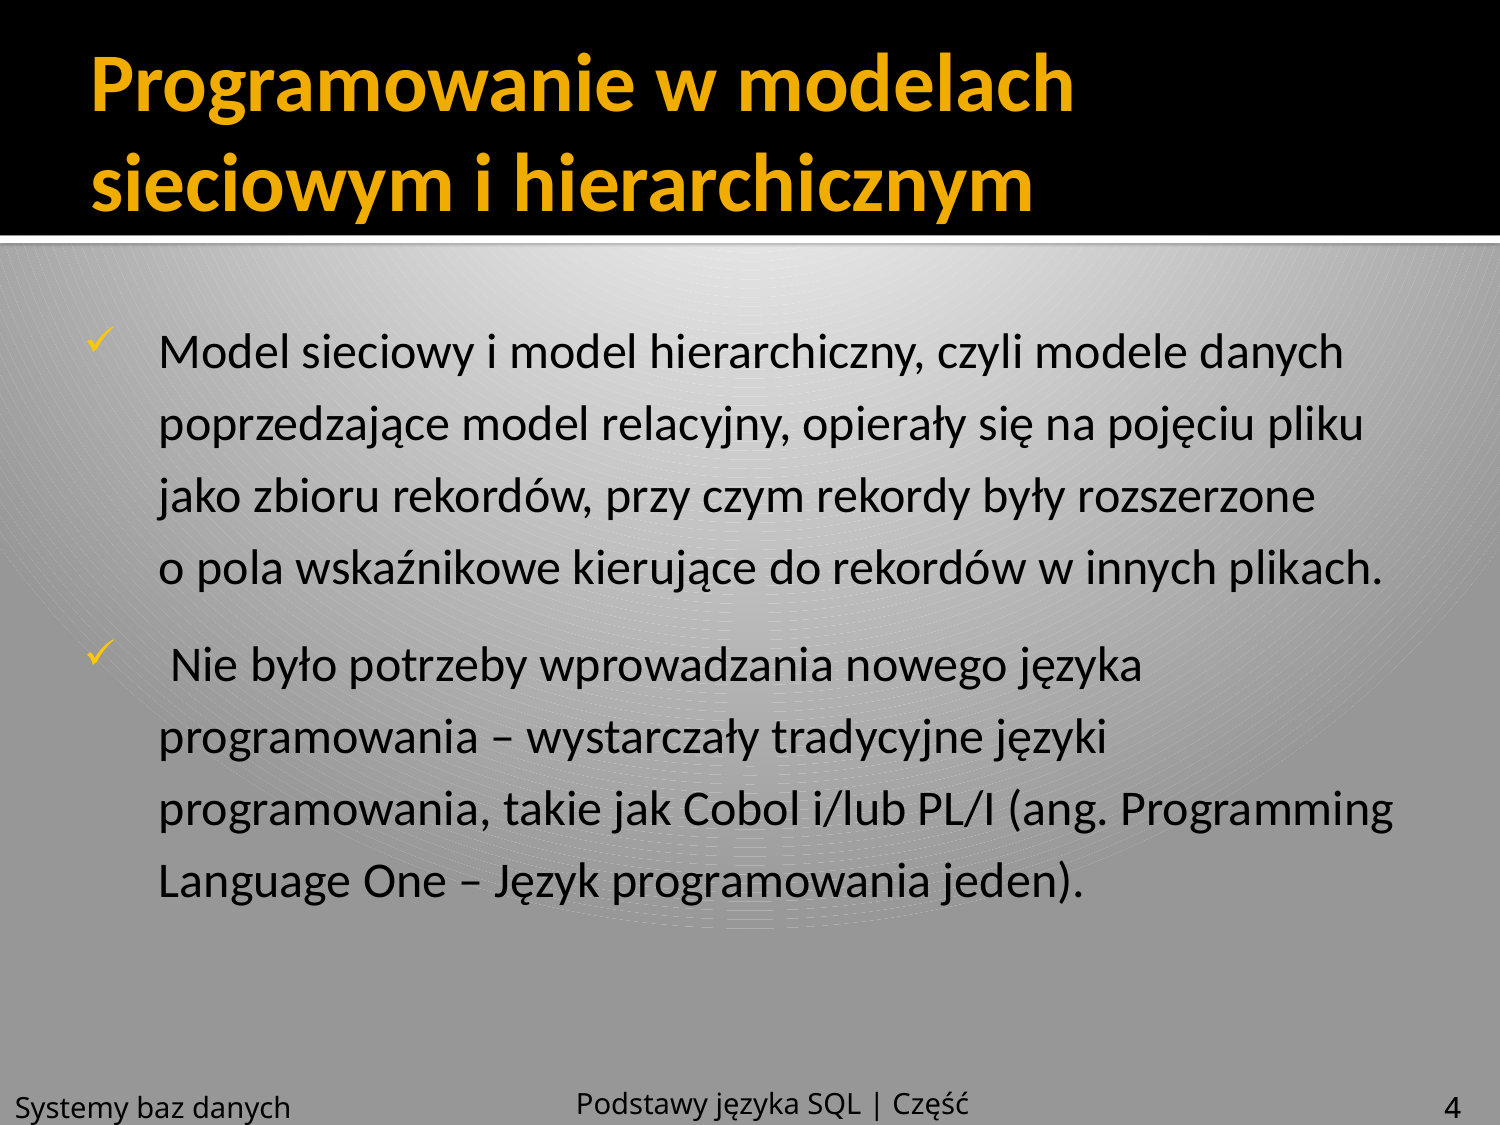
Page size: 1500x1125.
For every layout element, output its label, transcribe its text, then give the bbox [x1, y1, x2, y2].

text_box Podstawy języka SQL | Część 1 [561, 1078, 987, 1125]
title Programowanie w modelach sieciowym i hierarchicznym [75, 19, 1425, 237]
list Model sieciowy i model hierarchiczny, czyli modele danych poprzedzające model relacyjny, opierały się na pojęciu pliku jako zbioru rekordów, przy czym rekordy były rozszerzone o pola wskaźnikowe kierujące do rekordów w innych plikach. Nie było potrzeby wprowadzania nowego języka programowania – wystarczały tradycyjne języki programowania, takie jak Cobol i/lub PL/I (ang. Programming Language One – Język programowania jeden). [75, 291, 1425, 921]
